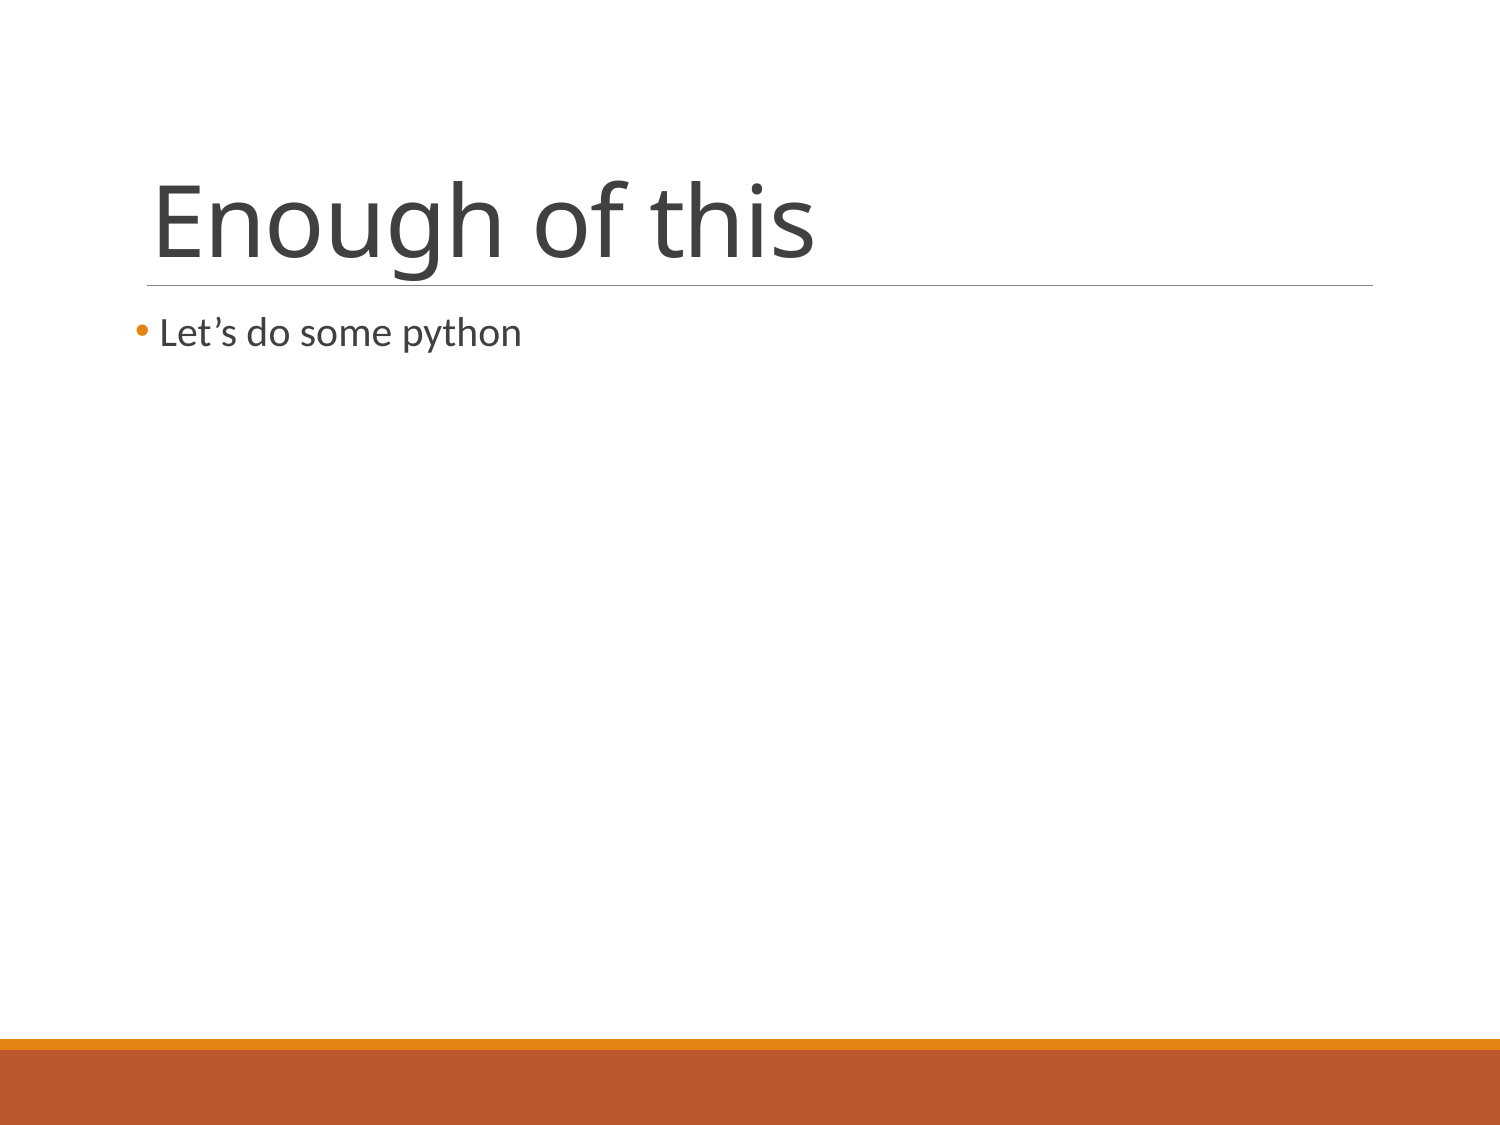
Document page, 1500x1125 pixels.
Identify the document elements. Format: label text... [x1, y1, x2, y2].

title Enough of this [135, 47, 1373, 285]
list Let’s do some python [135, 302, 1373, 963]
